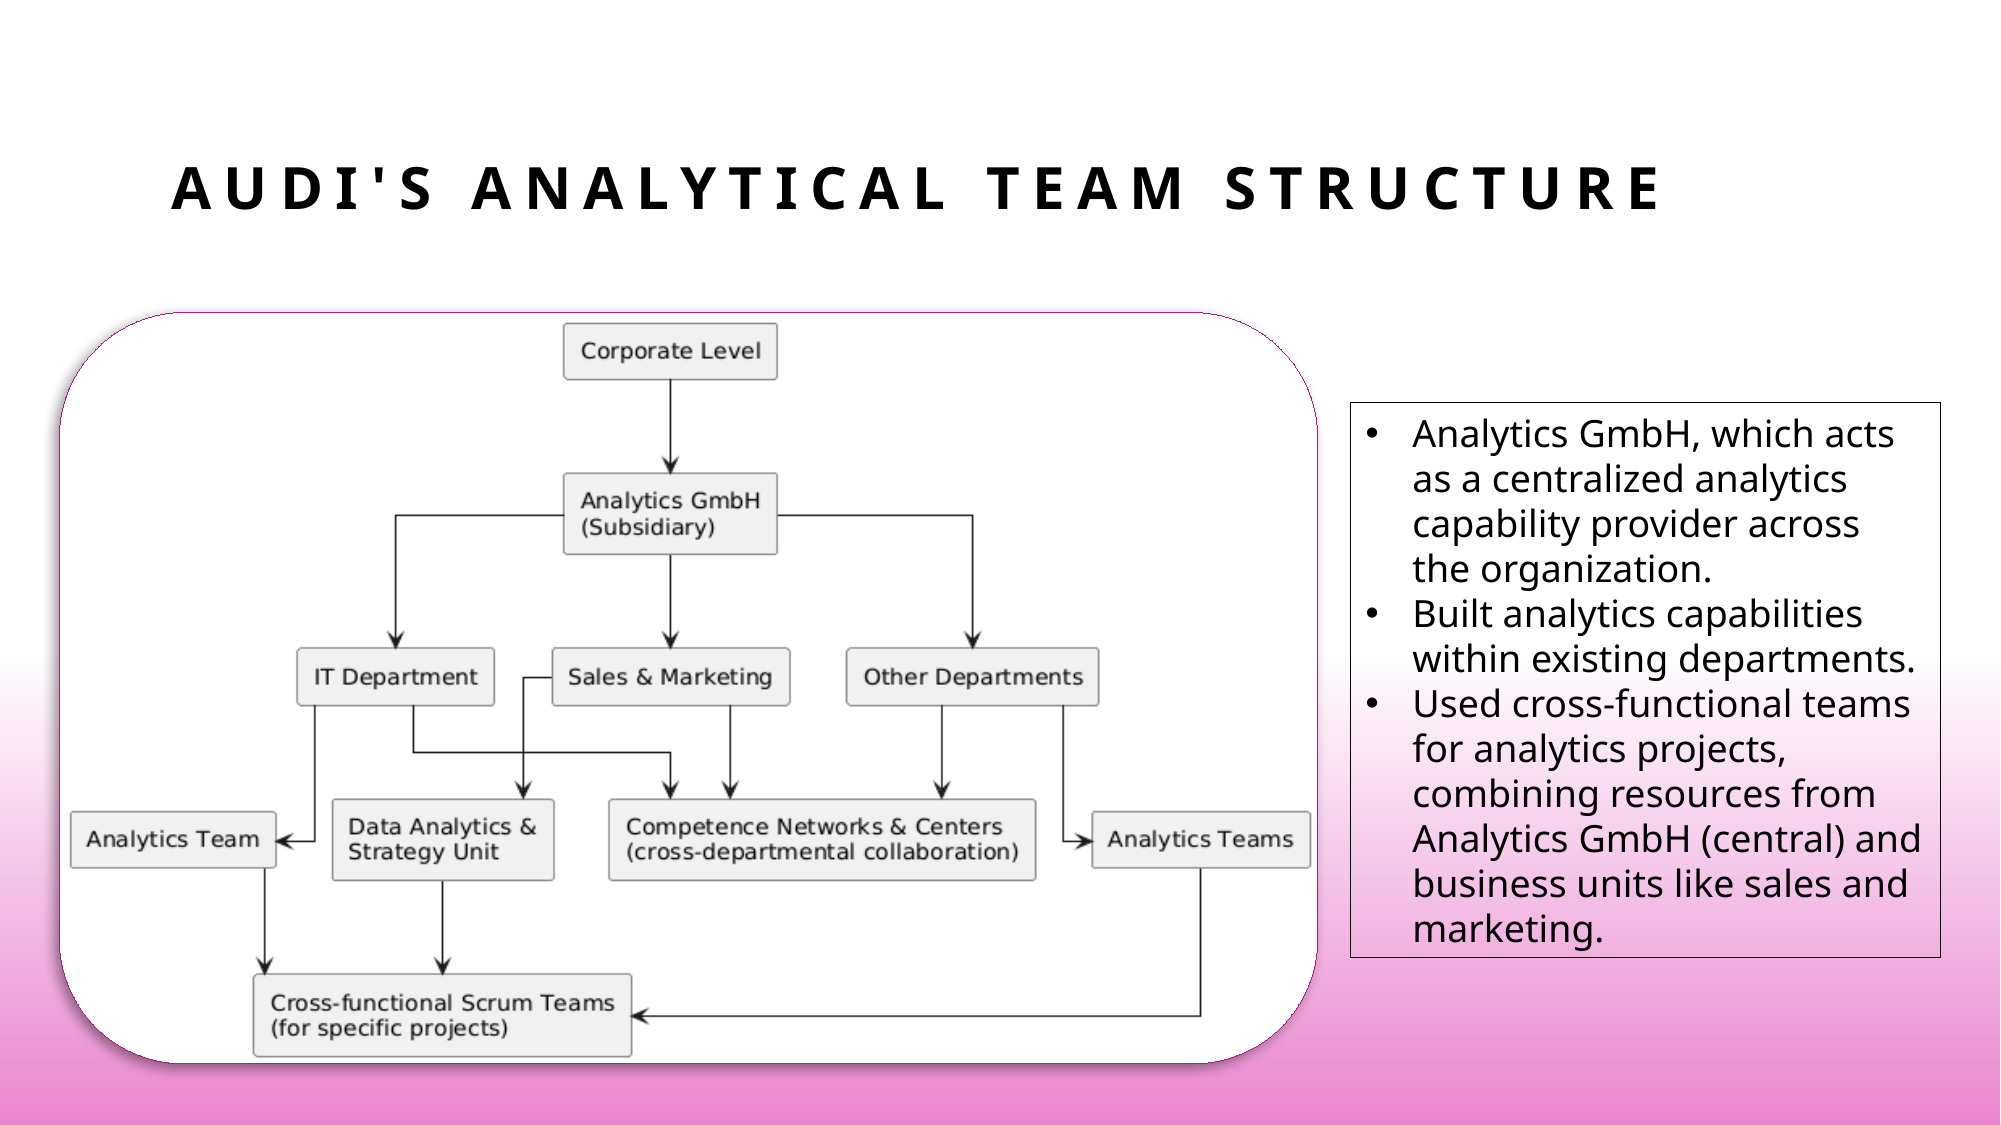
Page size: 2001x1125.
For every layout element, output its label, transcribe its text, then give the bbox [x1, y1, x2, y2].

text_box Analytics GmbH, which acts as a centralized analytics capability provider across the organization. Built analytics capabilities within existing departments. Used cross-functional teams for analytics projects, combining resources from Analytics GmbH (central) and business units like sales and marketing. [1350, 402, 1941, 958]
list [59, 312, 1318, 1064]
title AUDI's analytical team structure [156, 124, 1844, 313]
